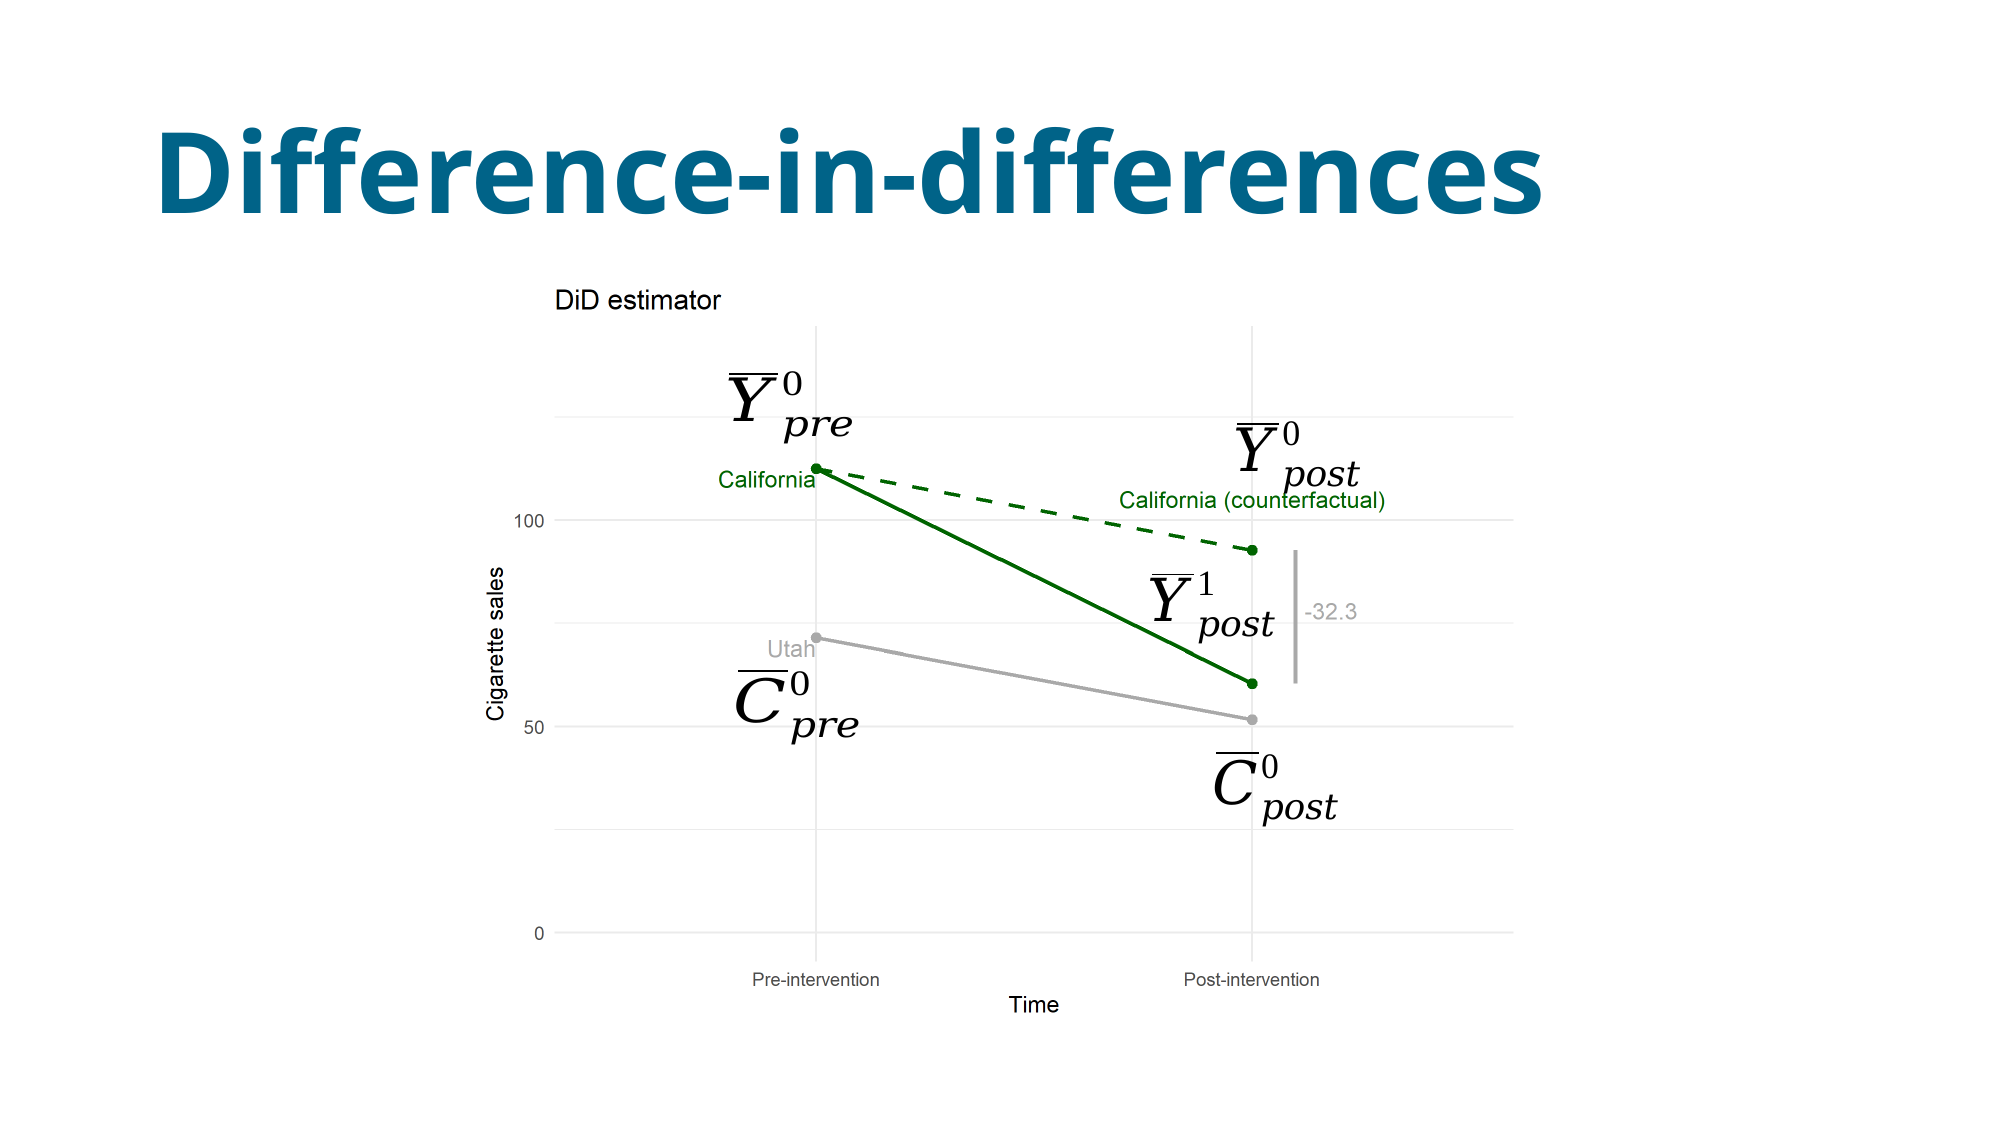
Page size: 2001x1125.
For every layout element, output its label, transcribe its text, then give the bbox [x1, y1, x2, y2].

title Difference-in-differences [137, 59, 1863, 278]
picture [474, 277, 1525, 1028]
